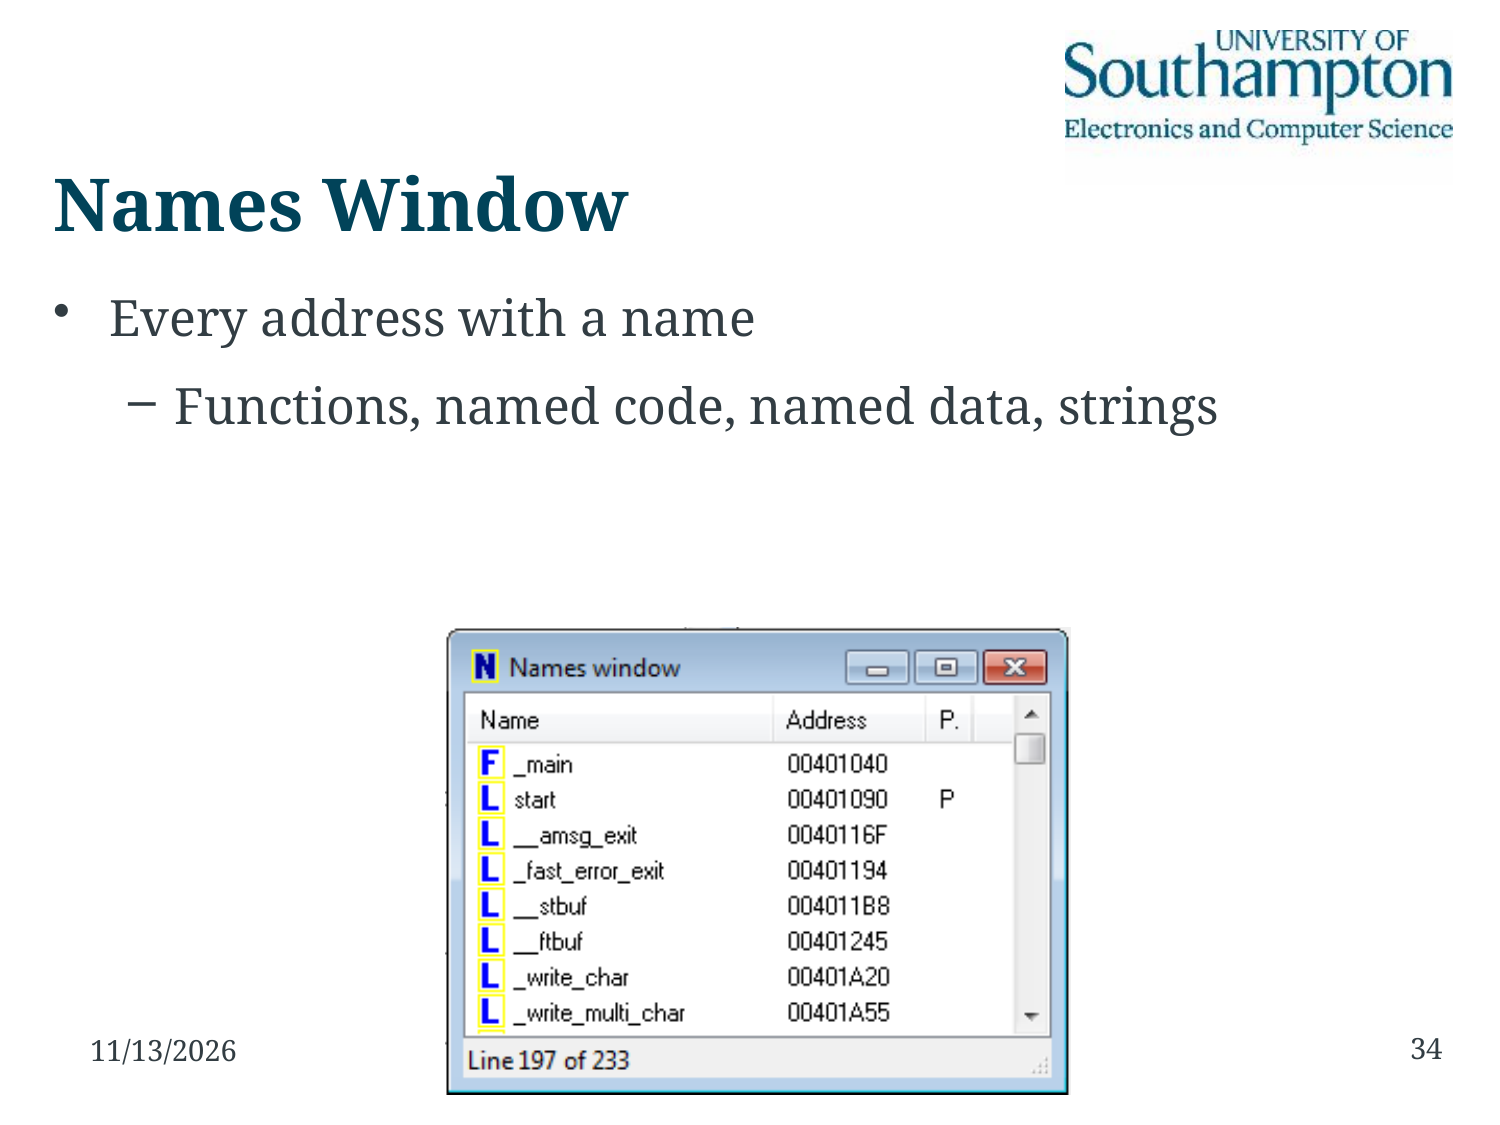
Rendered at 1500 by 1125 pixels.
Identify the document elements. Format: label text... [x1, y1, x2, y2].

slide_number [74, 1024, 426, 1103]
picture [445, 627, 1071, 1095]
slide_number 34 [1092, 1022, 1443, 1102]
list Every address with a name Functions, named code, named data, strings [53, 278, 1447, 1022]
title Names Window [53, 148, 1447, 256]
picture [1065, 30, 1453, 185]
